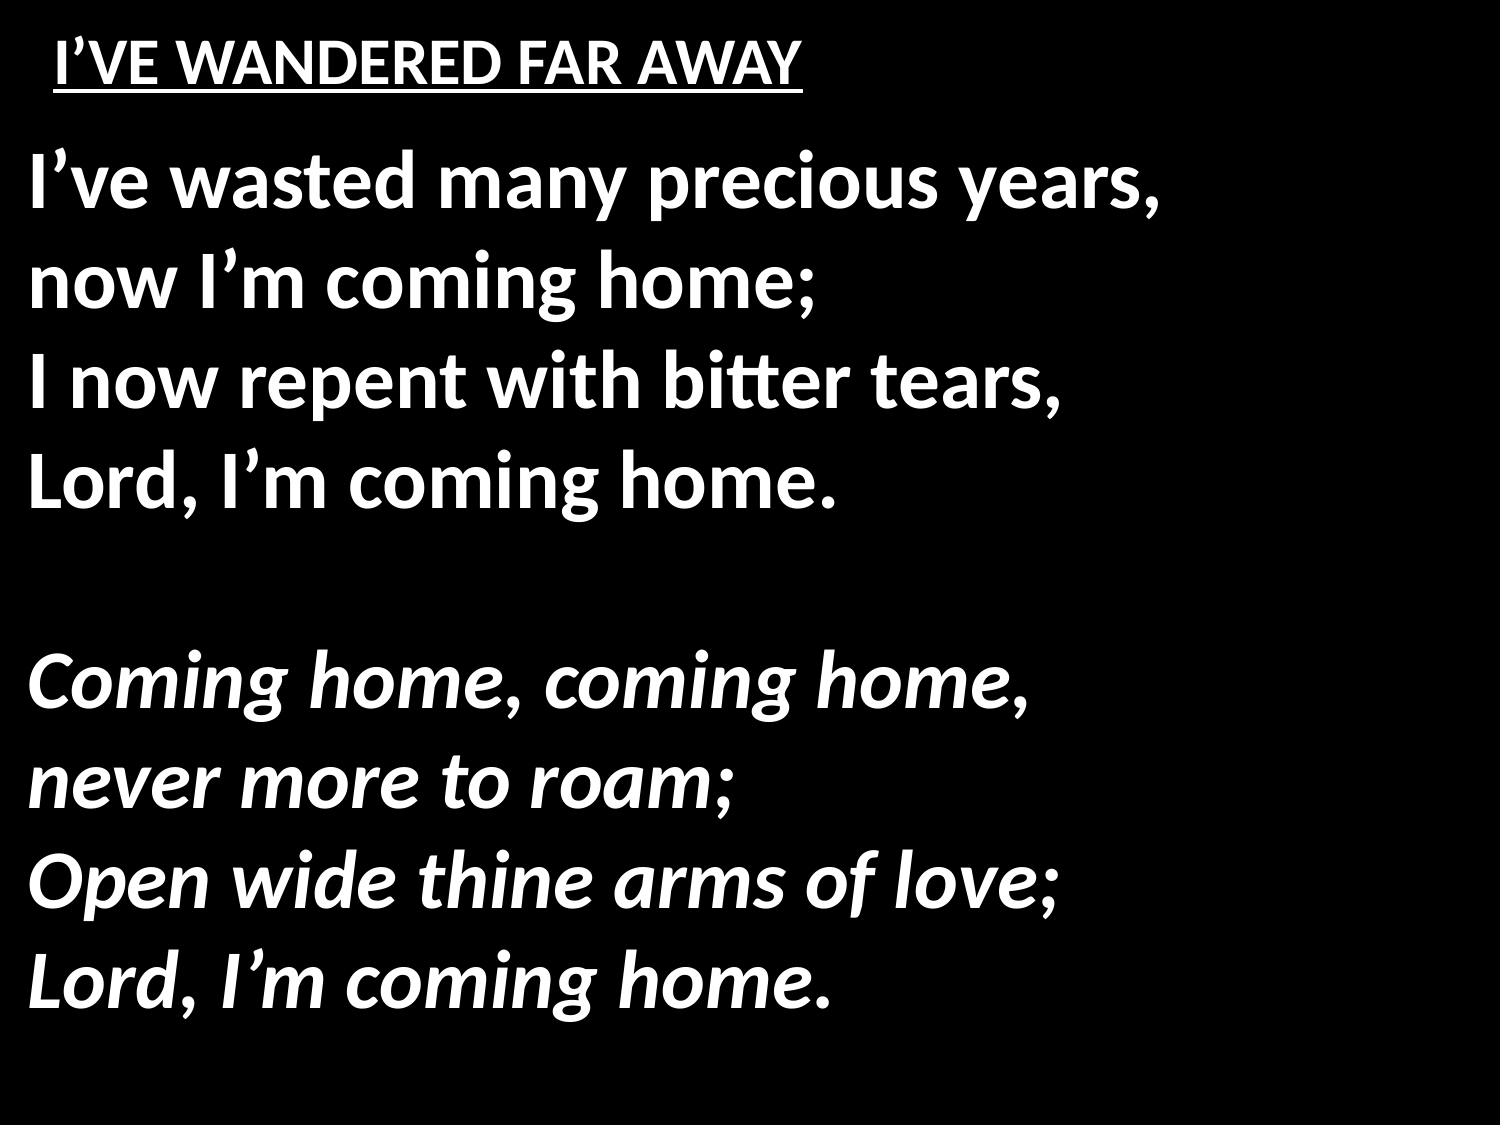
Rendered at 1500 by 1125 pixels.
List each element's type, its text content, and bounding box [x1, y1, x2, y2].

list I’ve wasted many precious years, now I’m coming home; I now repent with bitter tears, Lord, I’m coming home. Coming home, coming home, never more to roam; Open wide thine arms of love; Lord, I’m coming home. [8, 125, 1489, 1116]
title I’VE WANDERED FAR AWAY [10, 0, 1490, 117]
